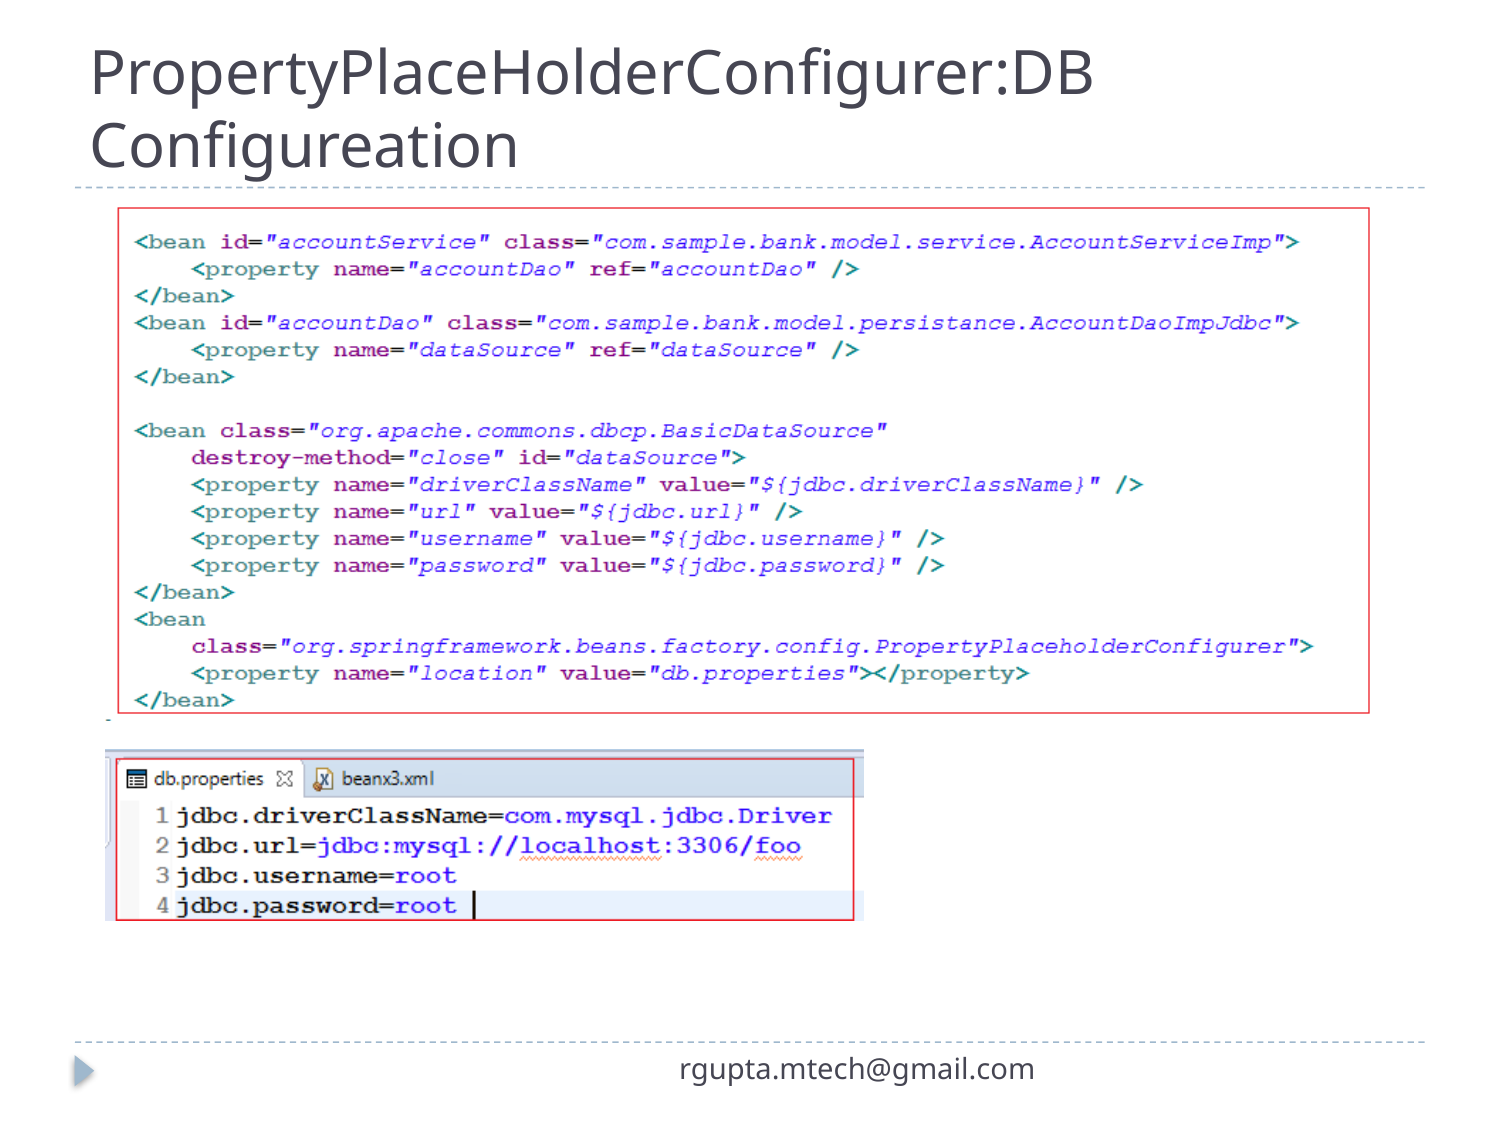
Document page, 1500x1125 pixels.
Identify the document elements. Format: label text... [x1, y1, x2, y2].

picture [105, 198, 1377, 722]
footer rgupta.mtech@gmail.com [475, 1042, 1051, 1103]
title PropertyPlaceHolderConfigurer:DB Configureation [75, 24, 1425, 188]
picture [105, 749, 864, 921]
